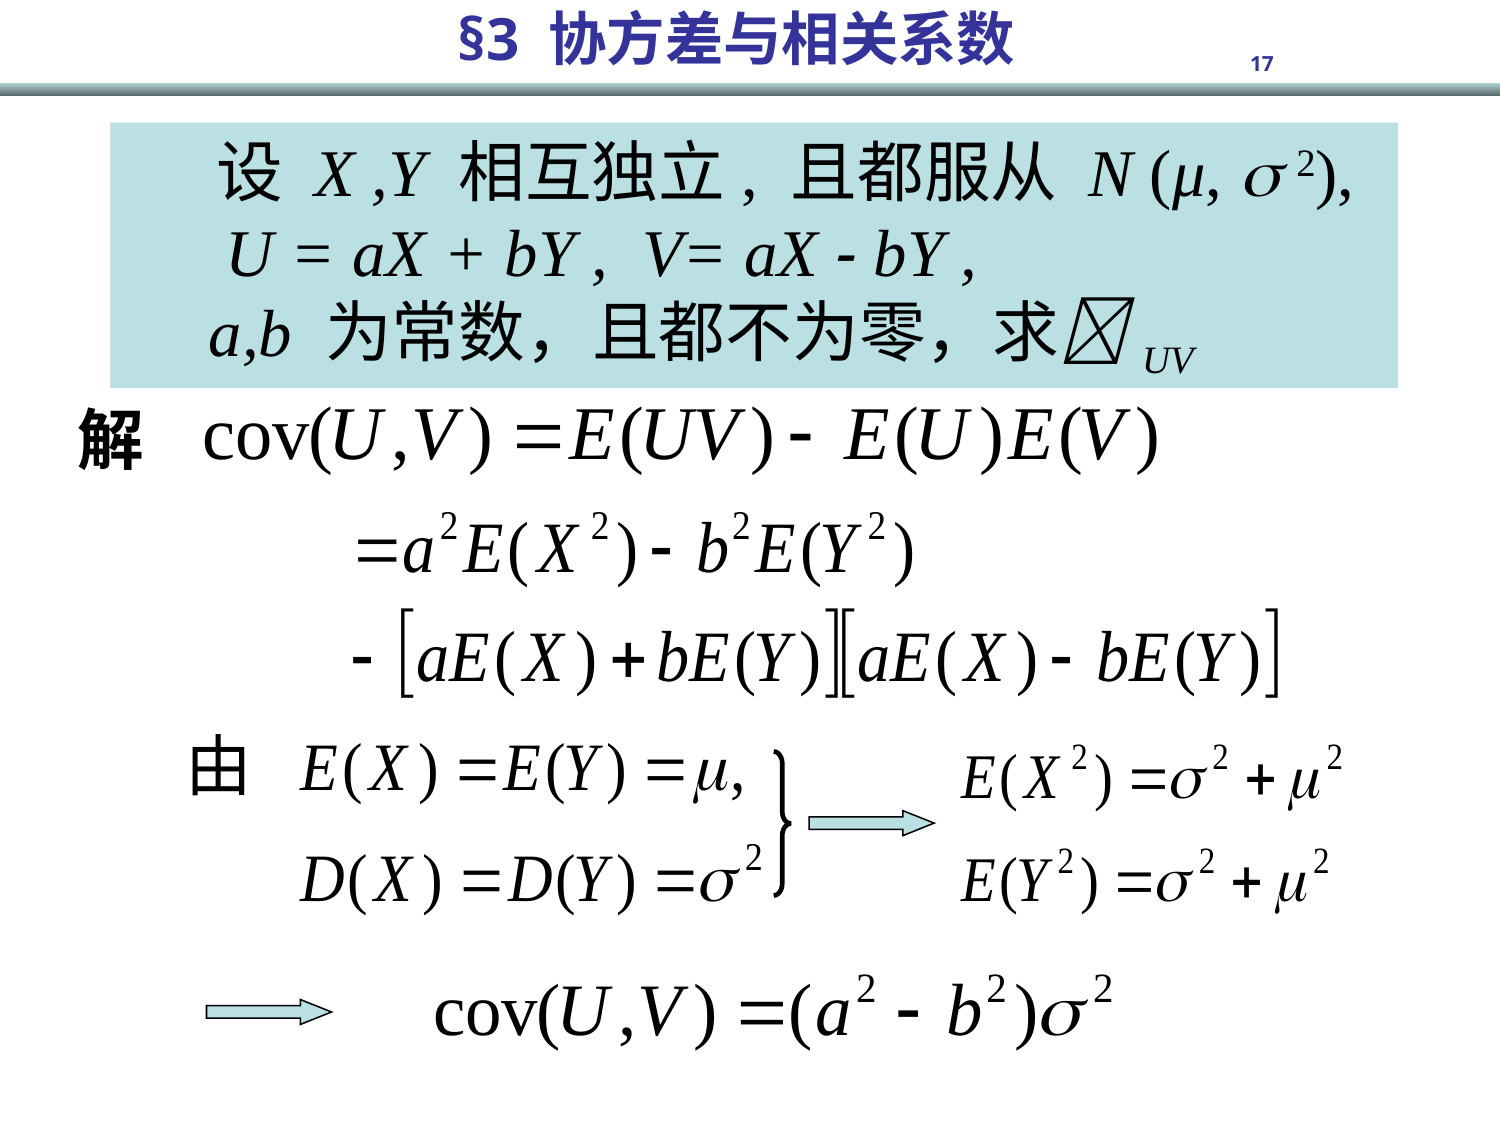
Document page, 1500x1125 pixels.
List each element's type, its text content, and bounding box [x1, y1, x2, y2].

text_box [777, 752, 791, 895]
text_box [430, 963, 1117, 1056]
text_box 由 [171, 716, 288, 811]
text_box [950, 727, 1353, 927]
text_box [288, 727, 774, 929]
text_box [206, 999, 332, 1025]
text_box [199, 399, 1164, 480]
text_box 解 [62, 390, 180, 486]
text_box [809, 810, 935, 836]
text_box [348, 503, 1281, 702]
text_box 设 X ,Y 相互独立, 且都服从 N (μ,  2), U = aX + bY , V= aX - bY , a,b 为常数，且都不为零，求UV [110, 122, 1398, 389]
